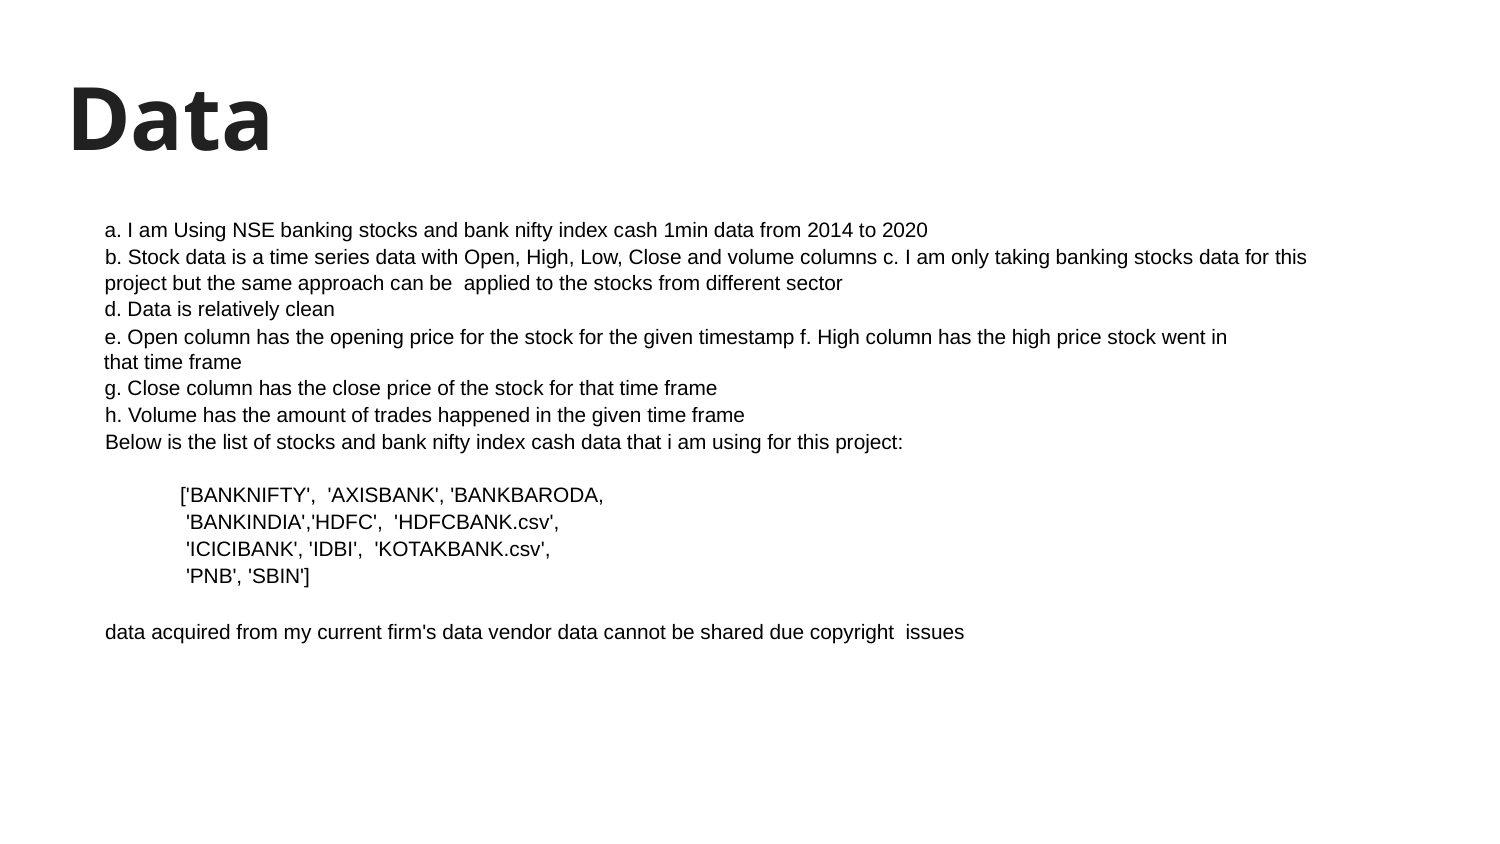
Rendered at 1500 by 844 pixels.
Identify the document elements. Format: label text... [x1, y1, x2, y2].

title Data [51, 48, 1449, 180]
list a. I am Using NSE banking stocks and bank nifty index cash 1min data from 2014 to 2020 b. Stock data is a time series data with Open, High, Low, Close and volume columns c. I am only taking banking stocks data for this project but the same approach can be applied to the stocks from different sector d. Data is relatively clean e. Open column has the opening price for the stock for the given timestamp f. High column has the high price stock went in that time frame g. Close column has the close price of the stock for that time frame h. Volume has the amount of trades happened in the given time frame Below is the list of stocks and bank nifty index cash data that i am using for this project: ['BANKNIFTY', 'AXISBANK', 'BANKBARODA, 'BANKINDIA','HDFC', 'HDFCBANK.csv', 'ICICIBANK', 'IDBI', 'KOTAKBANK.csv', 'PNB', 'SBIN'] data acquired from my current firm's data vendor data cannot be shared due copyright issues [51, 201, 1449, 750]
